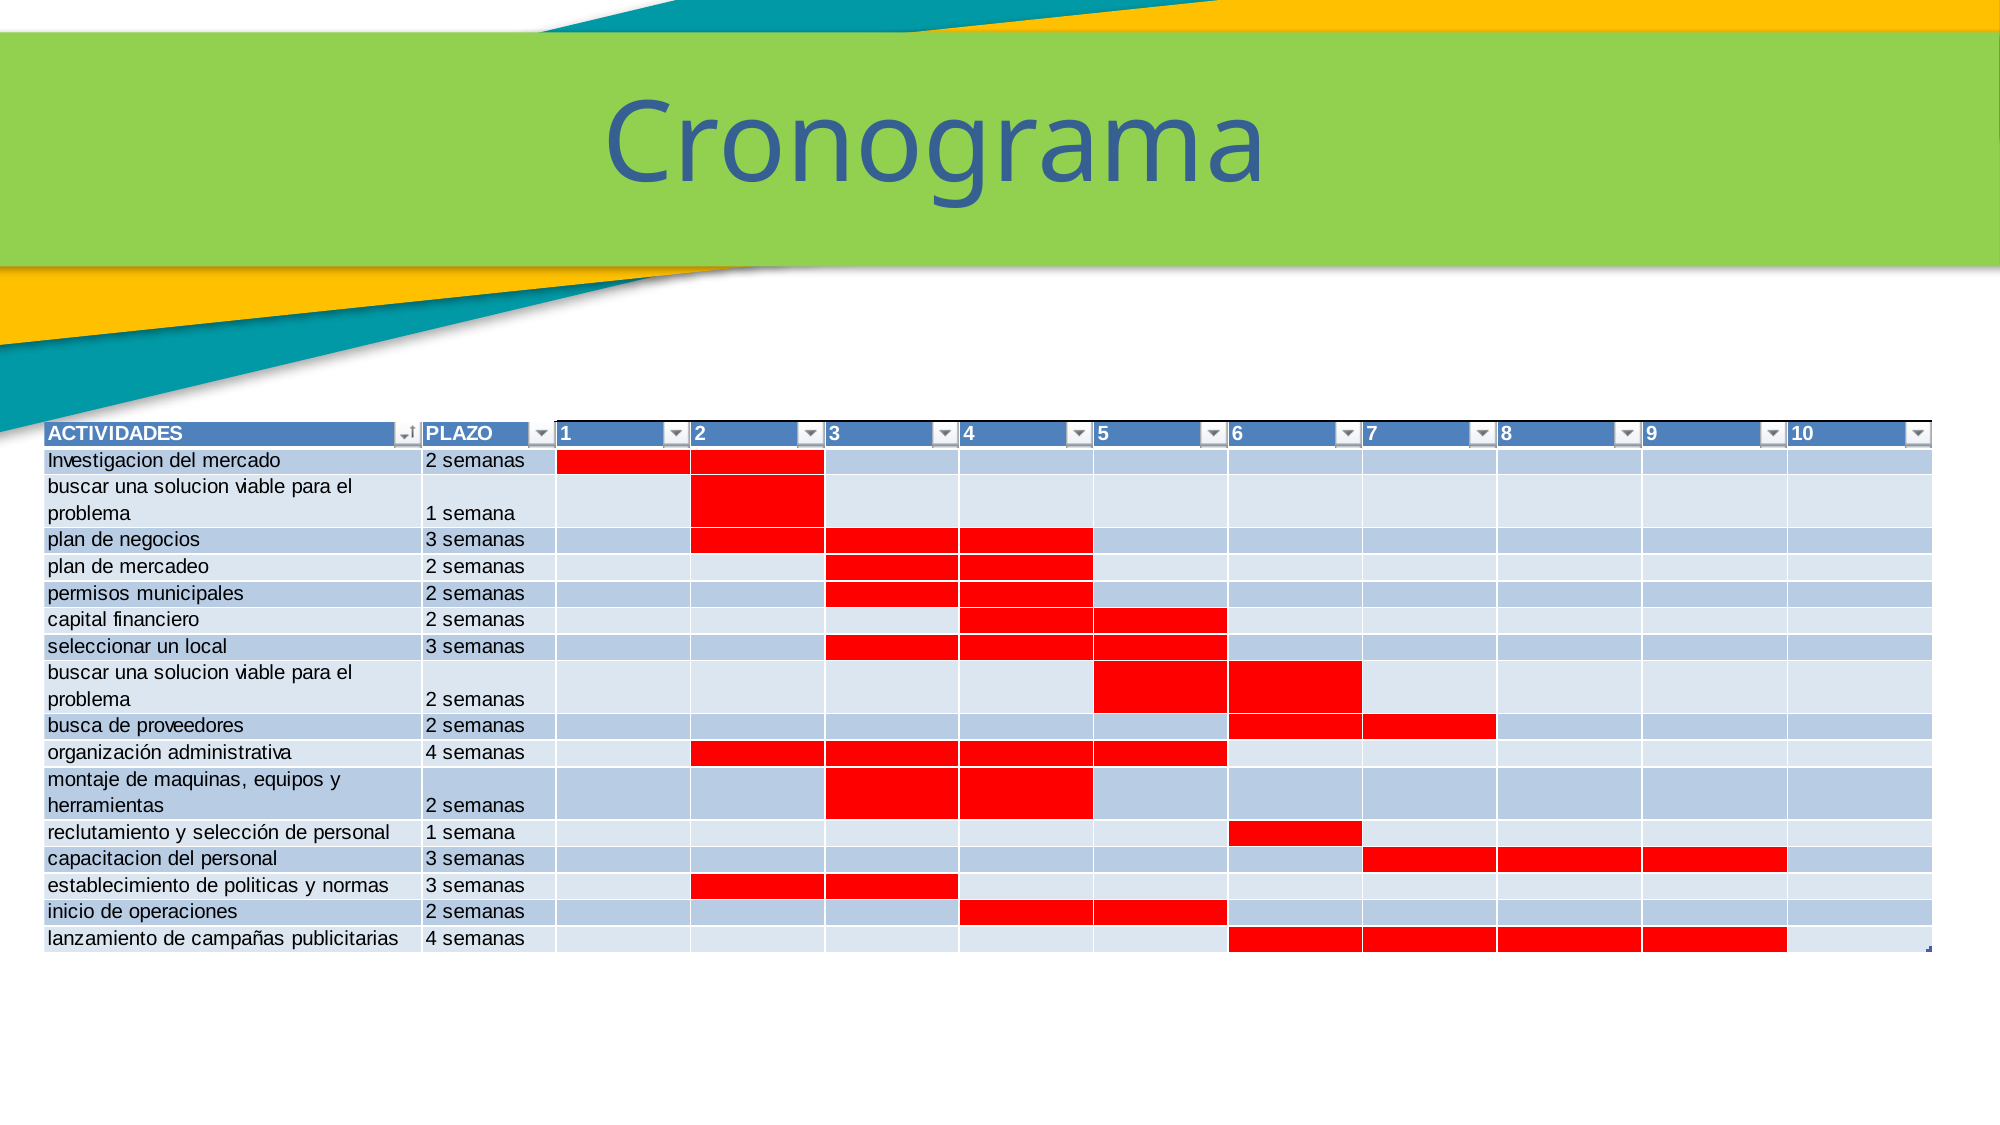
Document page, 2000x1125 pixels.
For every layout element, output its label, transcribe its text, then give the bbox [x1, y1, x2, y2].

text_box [42, 420, 1934, 954]
text_box Cronograma [588, 62, 1284, 212]
